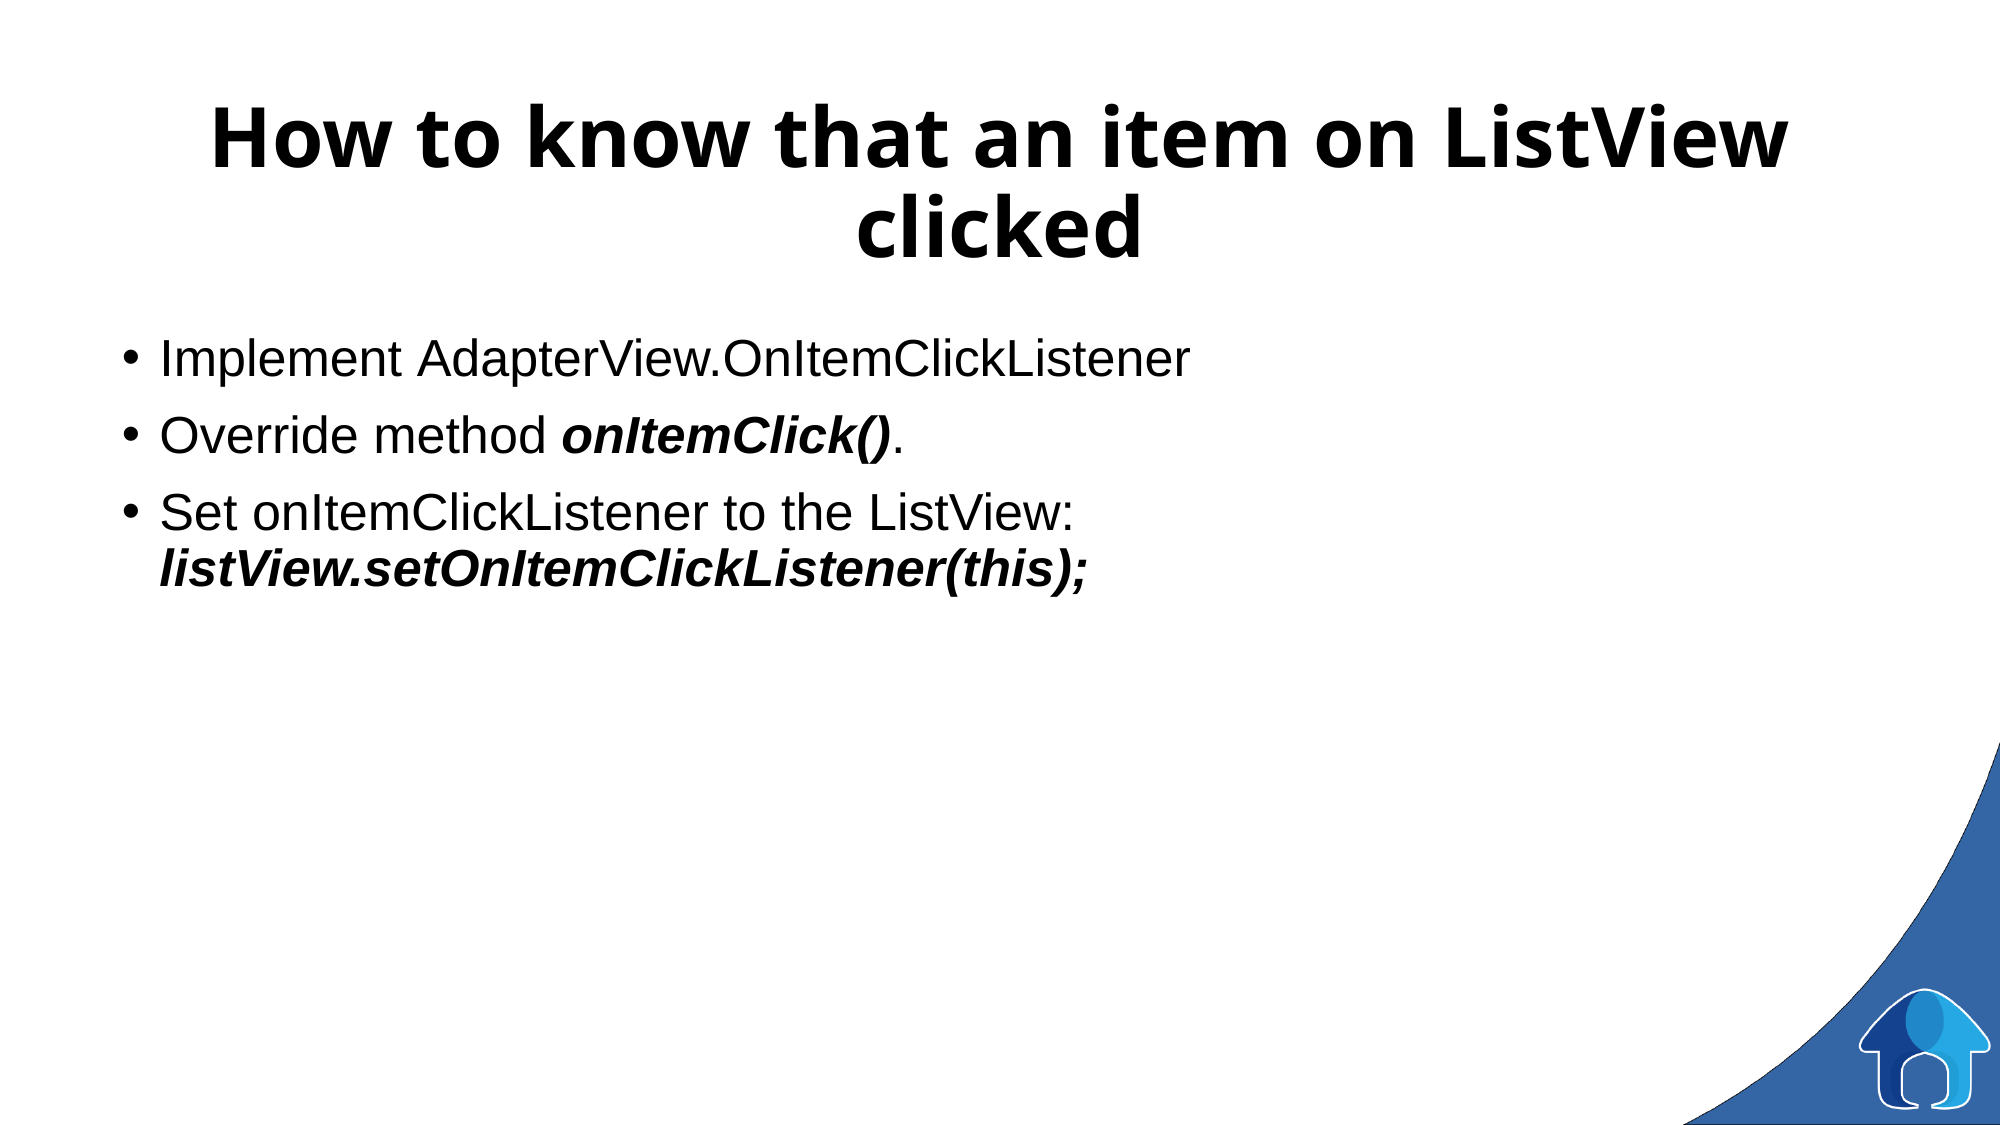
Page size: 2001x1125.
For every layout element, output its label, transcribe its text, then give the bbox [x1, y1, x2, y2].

title How to know that an item on ListView clicked [137, 57, 1863, 313]
picture [1683, 723, 2000, 1125]
list Implement AdapterView.OnItemClickListener Override method onItemClick(). Set onItemClickListener to the ListView: listView.setOnItemClickListener(this); [106, 324, 1880, 980]
